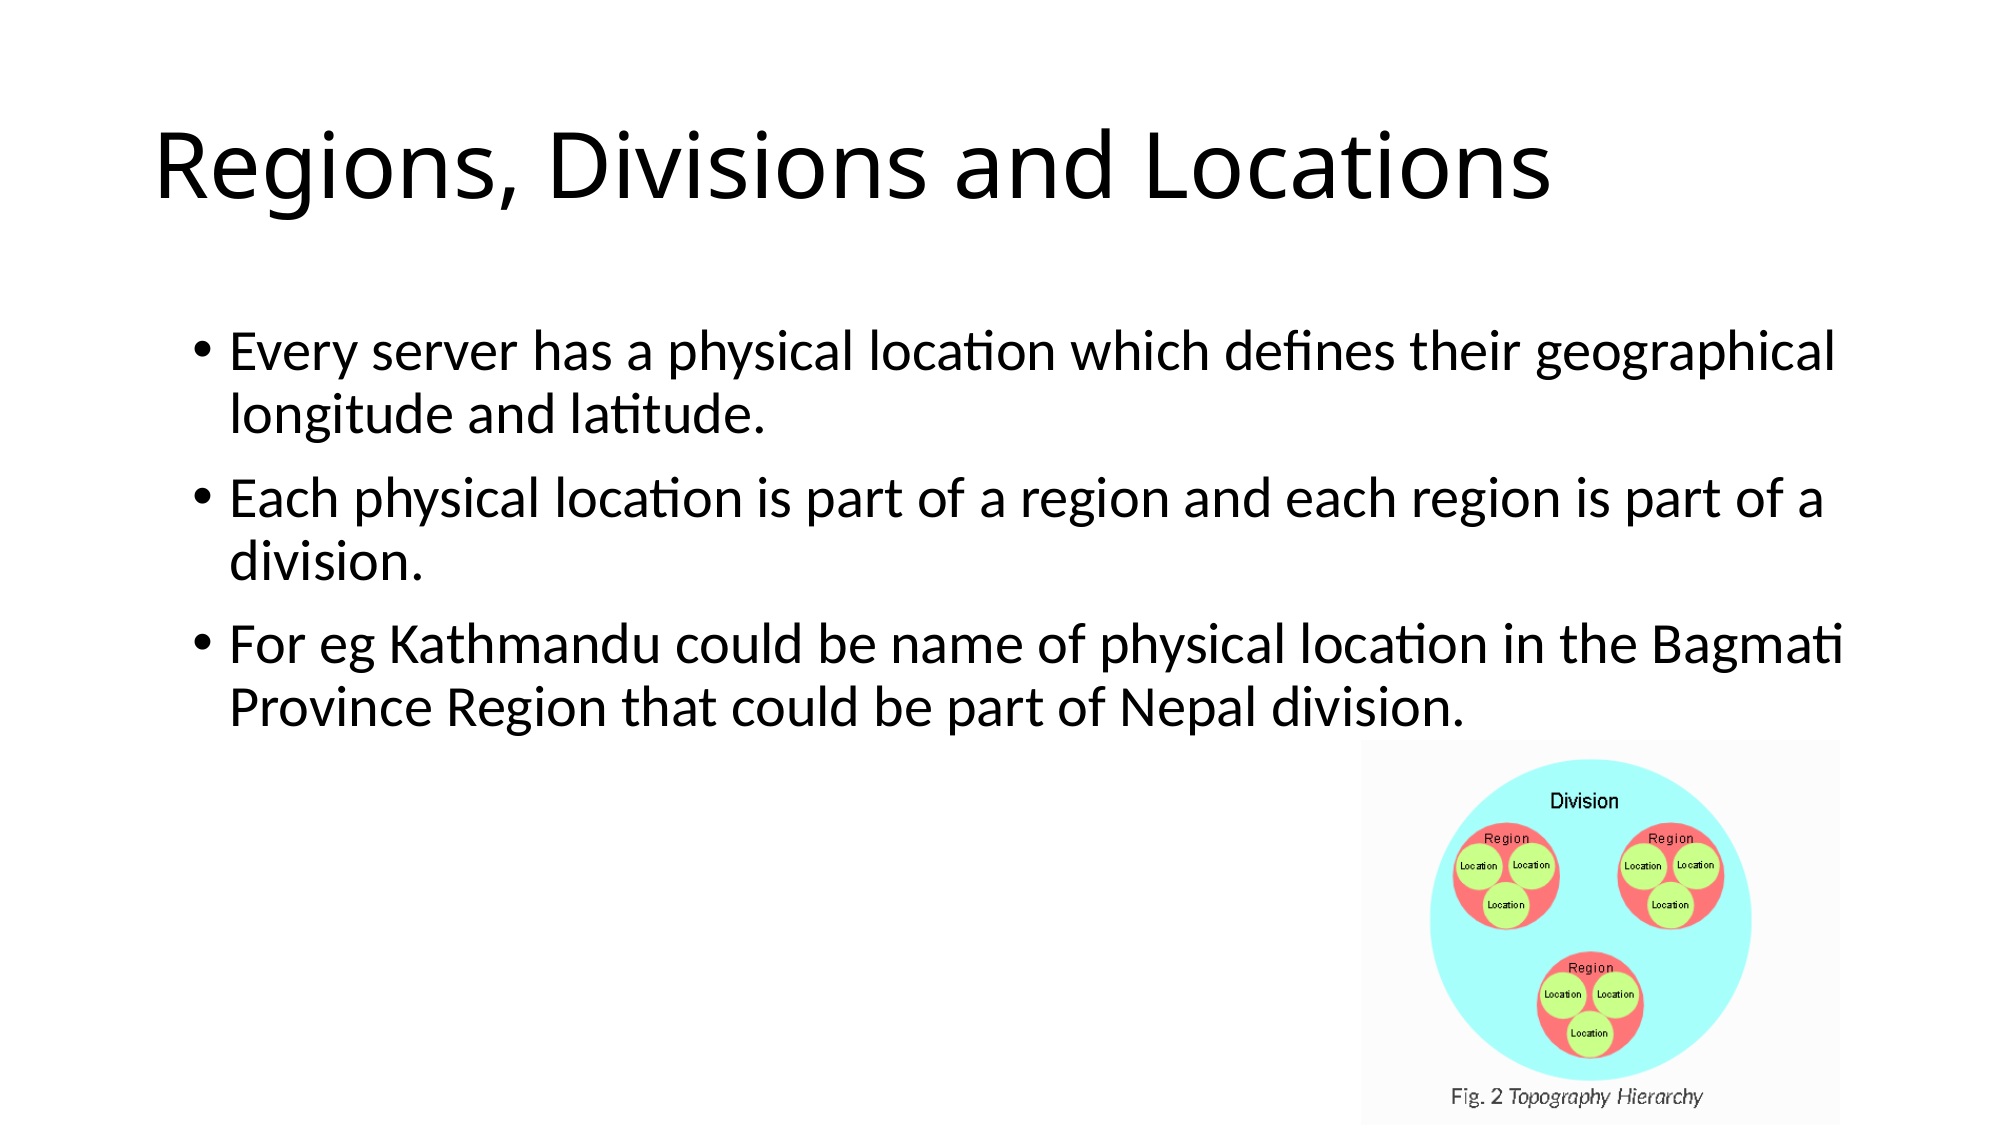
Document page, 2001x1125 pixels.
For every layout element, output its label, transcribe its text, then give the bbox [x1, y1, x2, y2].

picture [1361, 740, 1840, 1125]
title Regions, Divisions and Locations [137, 59, 1863, 278]
list Every server has a physical location which defines their geographical longitude and latitude. Each physical location is part of a region and each region is part of a division. For eg Kathmandu could be name of physical location in the Bagmati Province Region that could be part of Nepal division. [177, 312, 1903, 1027]
